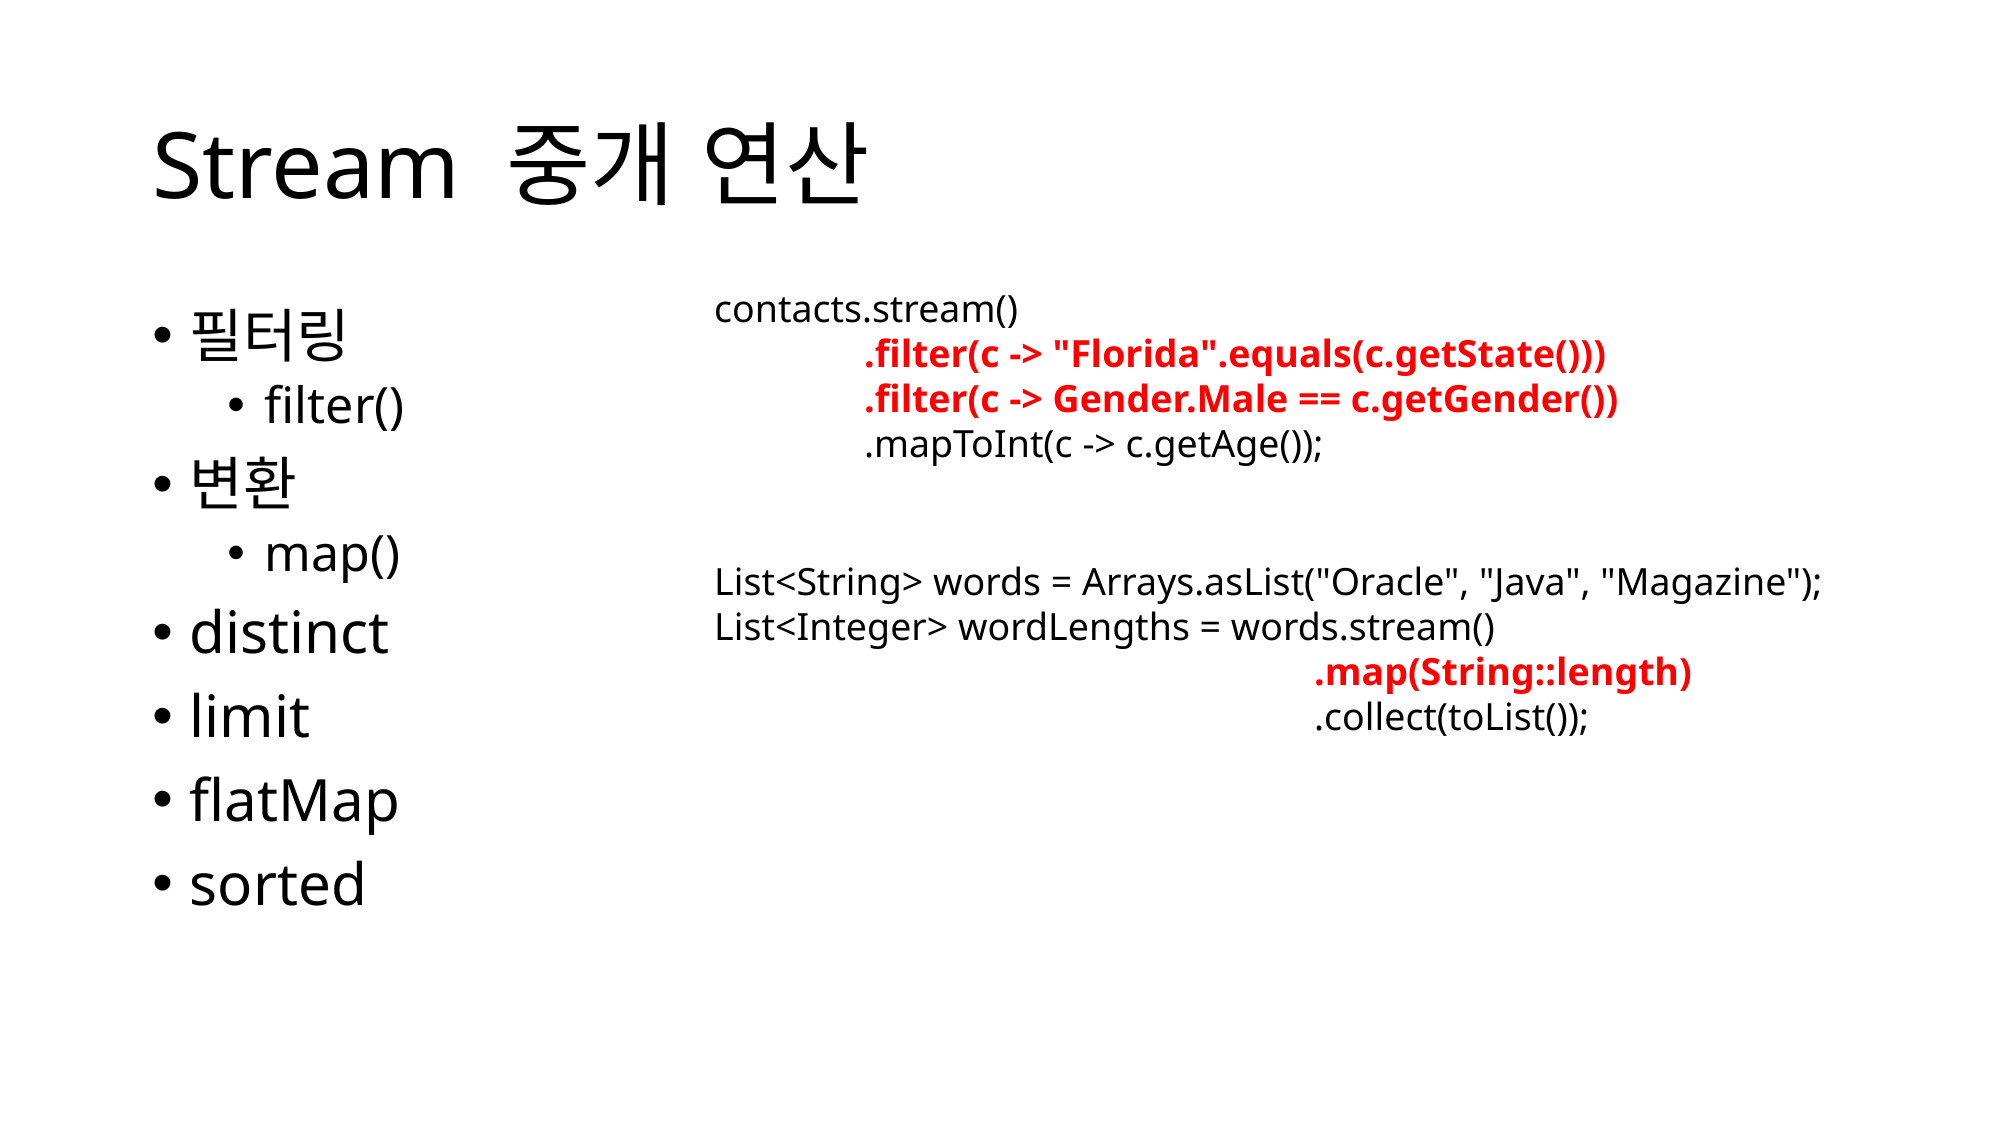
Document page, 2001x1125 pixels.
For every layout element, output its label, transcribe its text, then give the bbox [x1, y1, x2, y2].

text_box contacts.stream() .filter(c -> "Florida".equals(c.getState())) .filter(c -> Gender.Male == c.getGender()) .mapToInt(c -> c.getAge()); [699, 277, 1725, 472]
list 필터링 filter() 변환 map() distinct limit flatMap sorted [137, 299, 1863, 1014]
title Stream 중개 연산 [137, 59, 1863, 278]
text_box List<String> words = Arrays.asList("Oracle", "Java", "Magazine"); List<Integer> wordLengths = words.stream() .map(String::length) .collect(toList()); [699, 551, 1941, 746]
